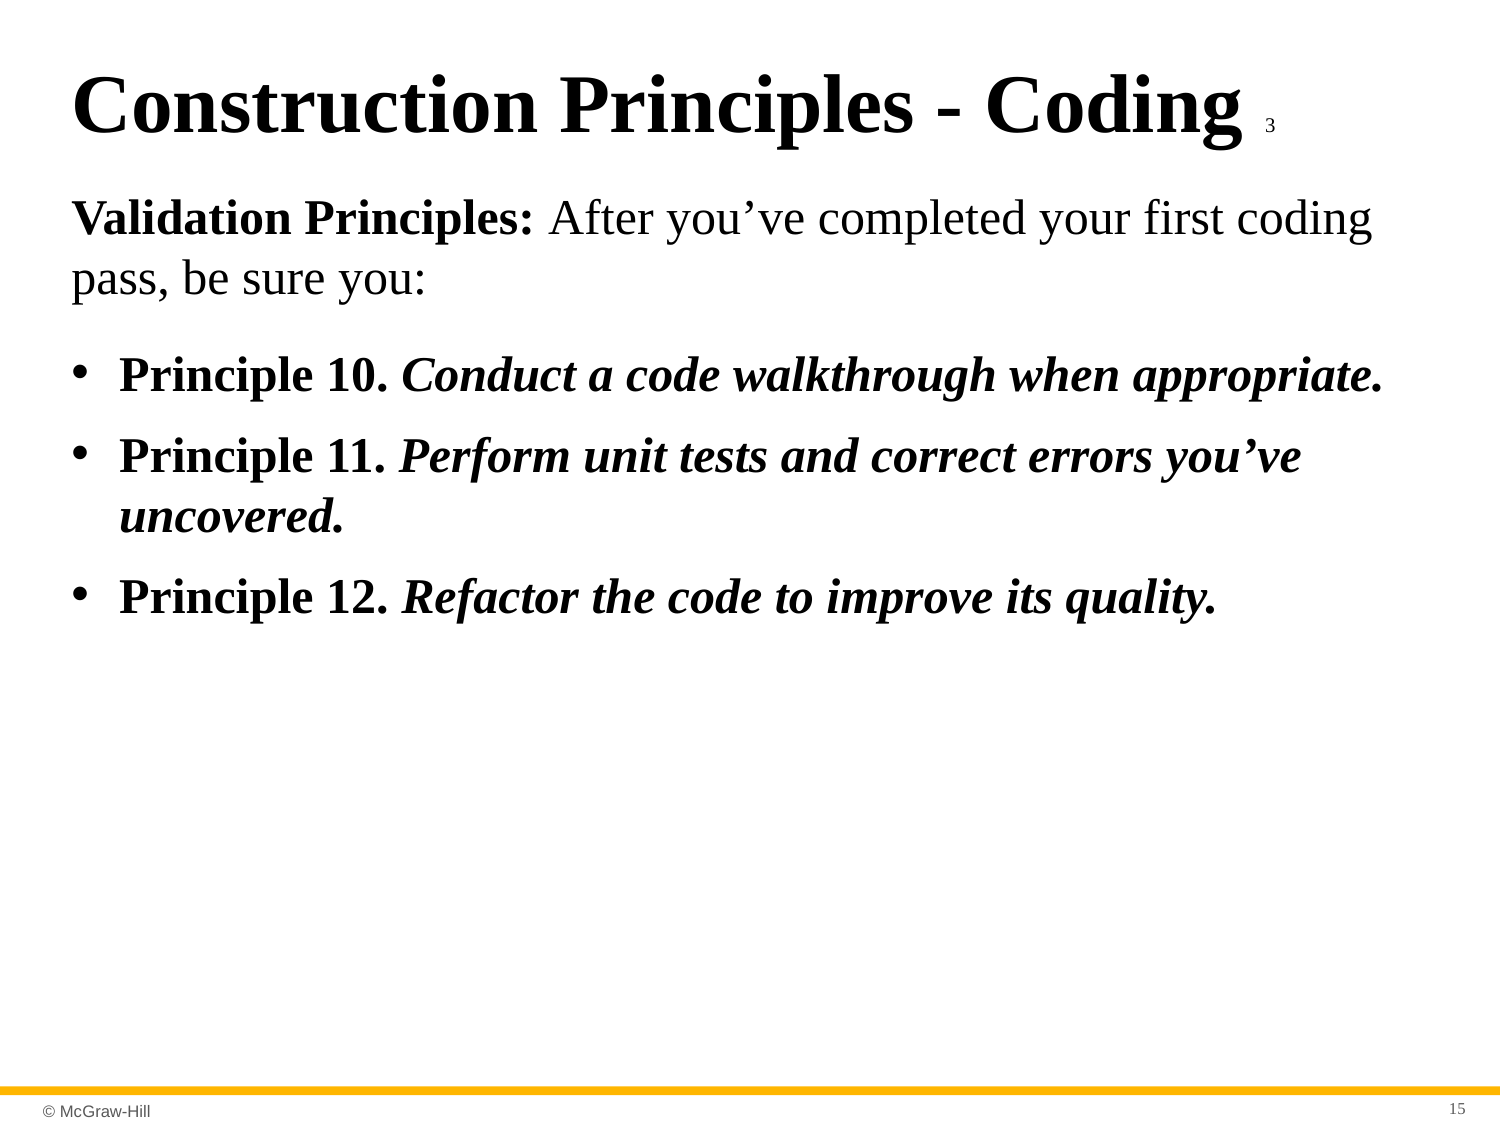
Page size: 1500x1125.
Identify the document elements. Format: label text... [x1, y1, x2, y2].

list Validation Principles: After you’ve completed your first coding pass, be sure you: Principle 10. Conduct a code walkthrough when appropriate. Principle 11. Perform unit tests and correct errors you’ve uncovered. Principle 12. Refactor the code to improve its quality. [56, 176, 1444, 977]
slide_number 15 [1415, 1094, 1474, 1122]
title Construction Principles - Coding 3 [56, 50, 1444, 162]
